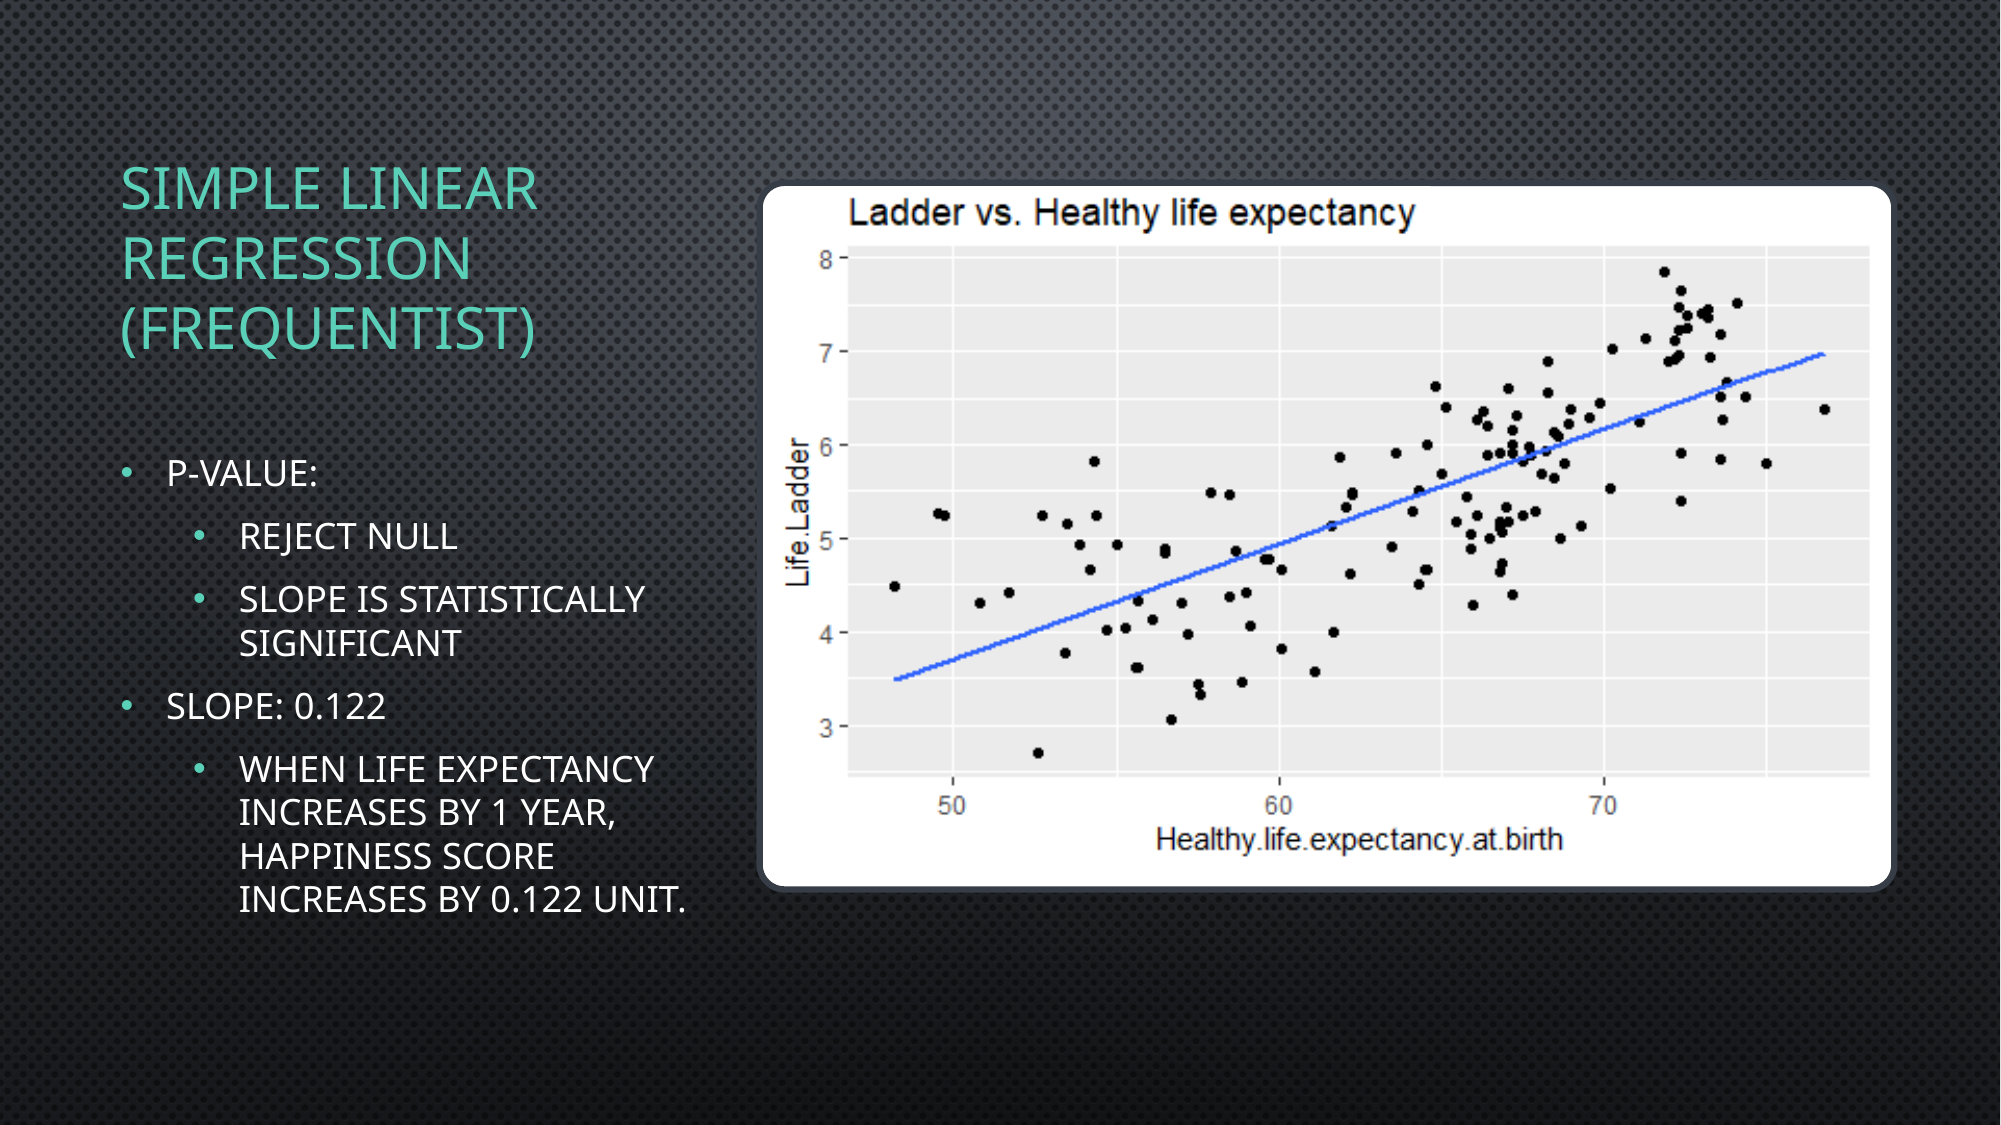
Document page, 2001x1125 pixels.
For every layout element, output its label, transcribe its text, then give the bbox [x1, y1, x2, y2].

title Simple Linear regression (frequentist) [105, 99, 704, 413]
picture [759, 182, 1895, 890]
